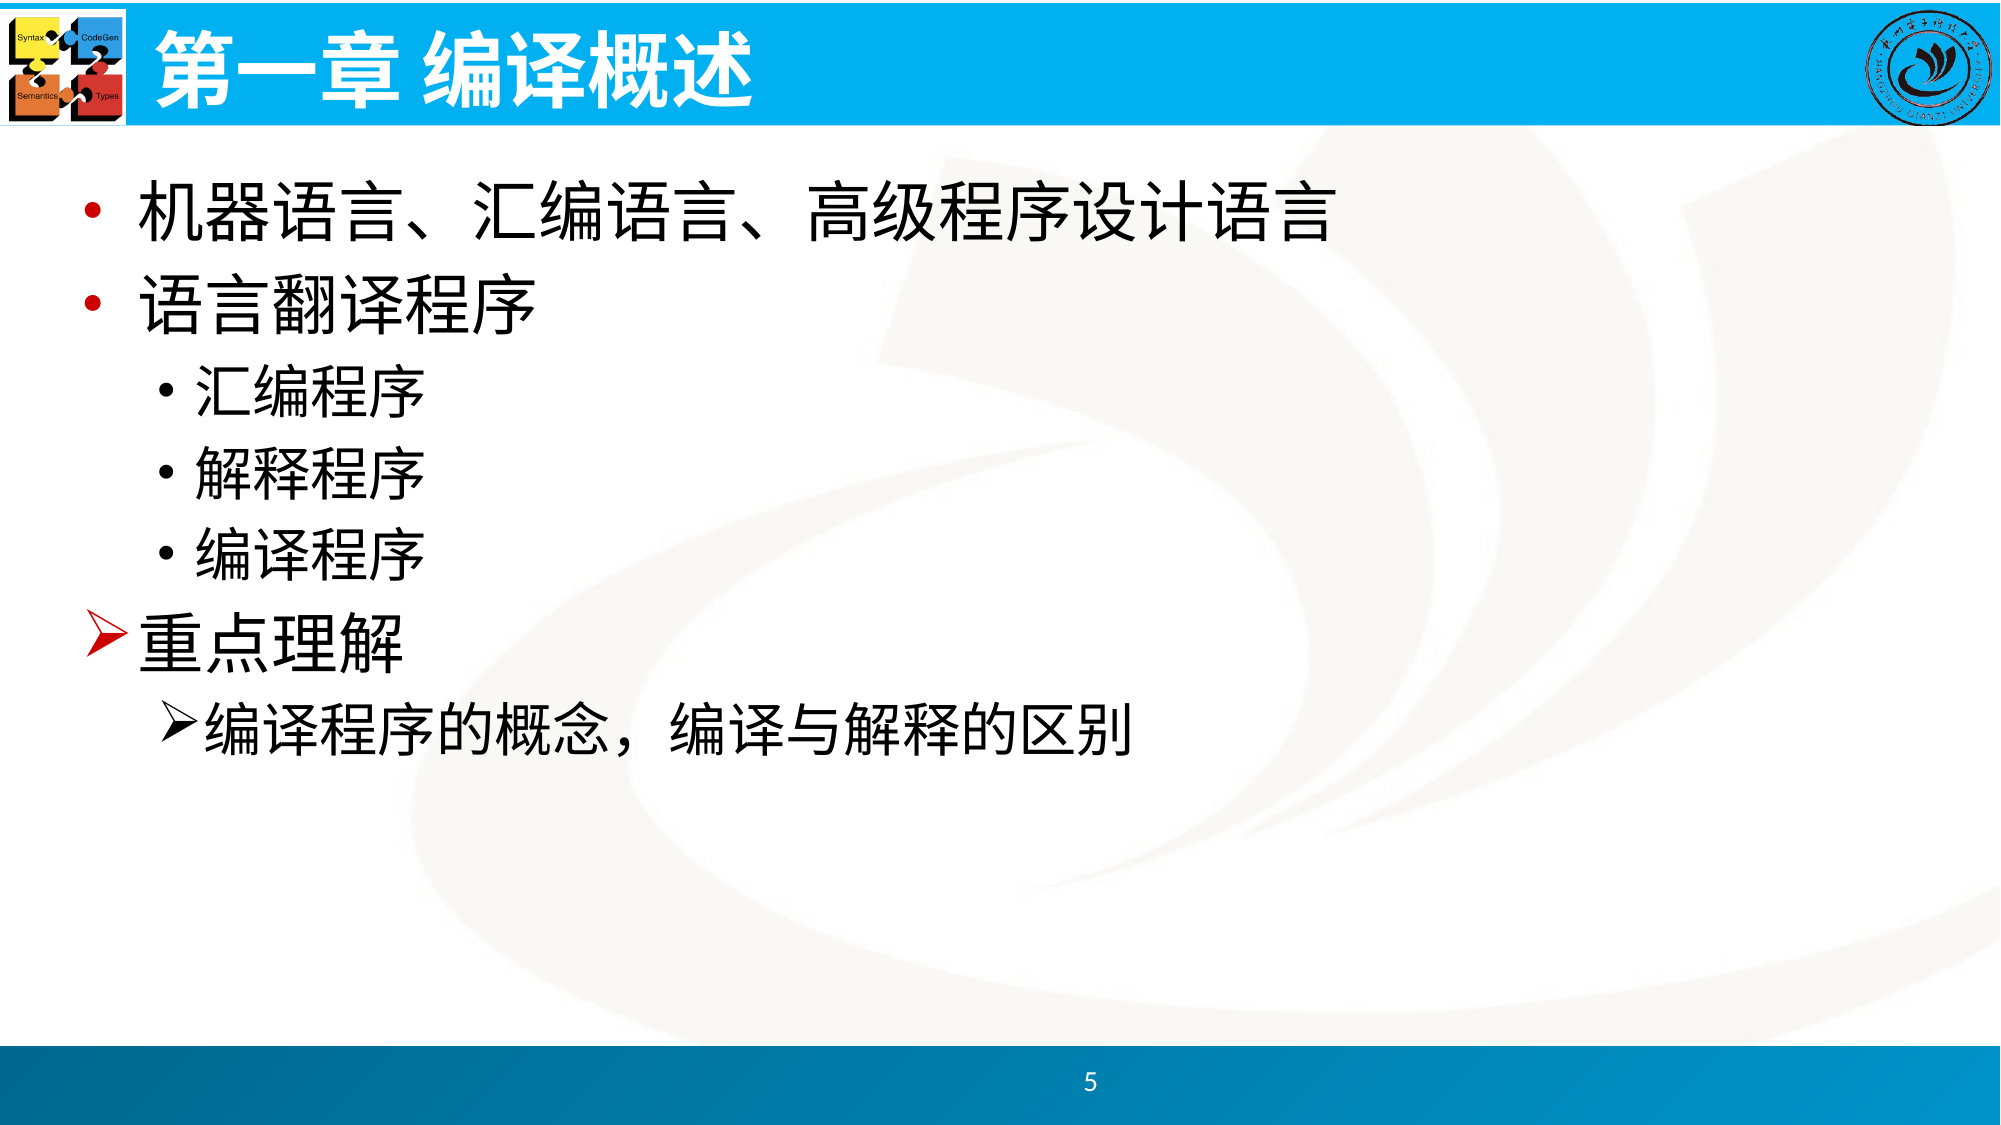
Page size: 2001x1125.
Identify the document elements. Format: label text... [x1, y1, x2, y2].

slide_number 5 [873, 1042, 1308, 1118]
title 第一章 编译概述 [137, 6, 1934, 126]
list 机器语言、汇编语言、高级程序设计语言 语言翻译程序 汇编程序 解释程序 编译程序 重点理解 编译程序的概念，编译与解释的区别 [66, 162, 1934, 980]
